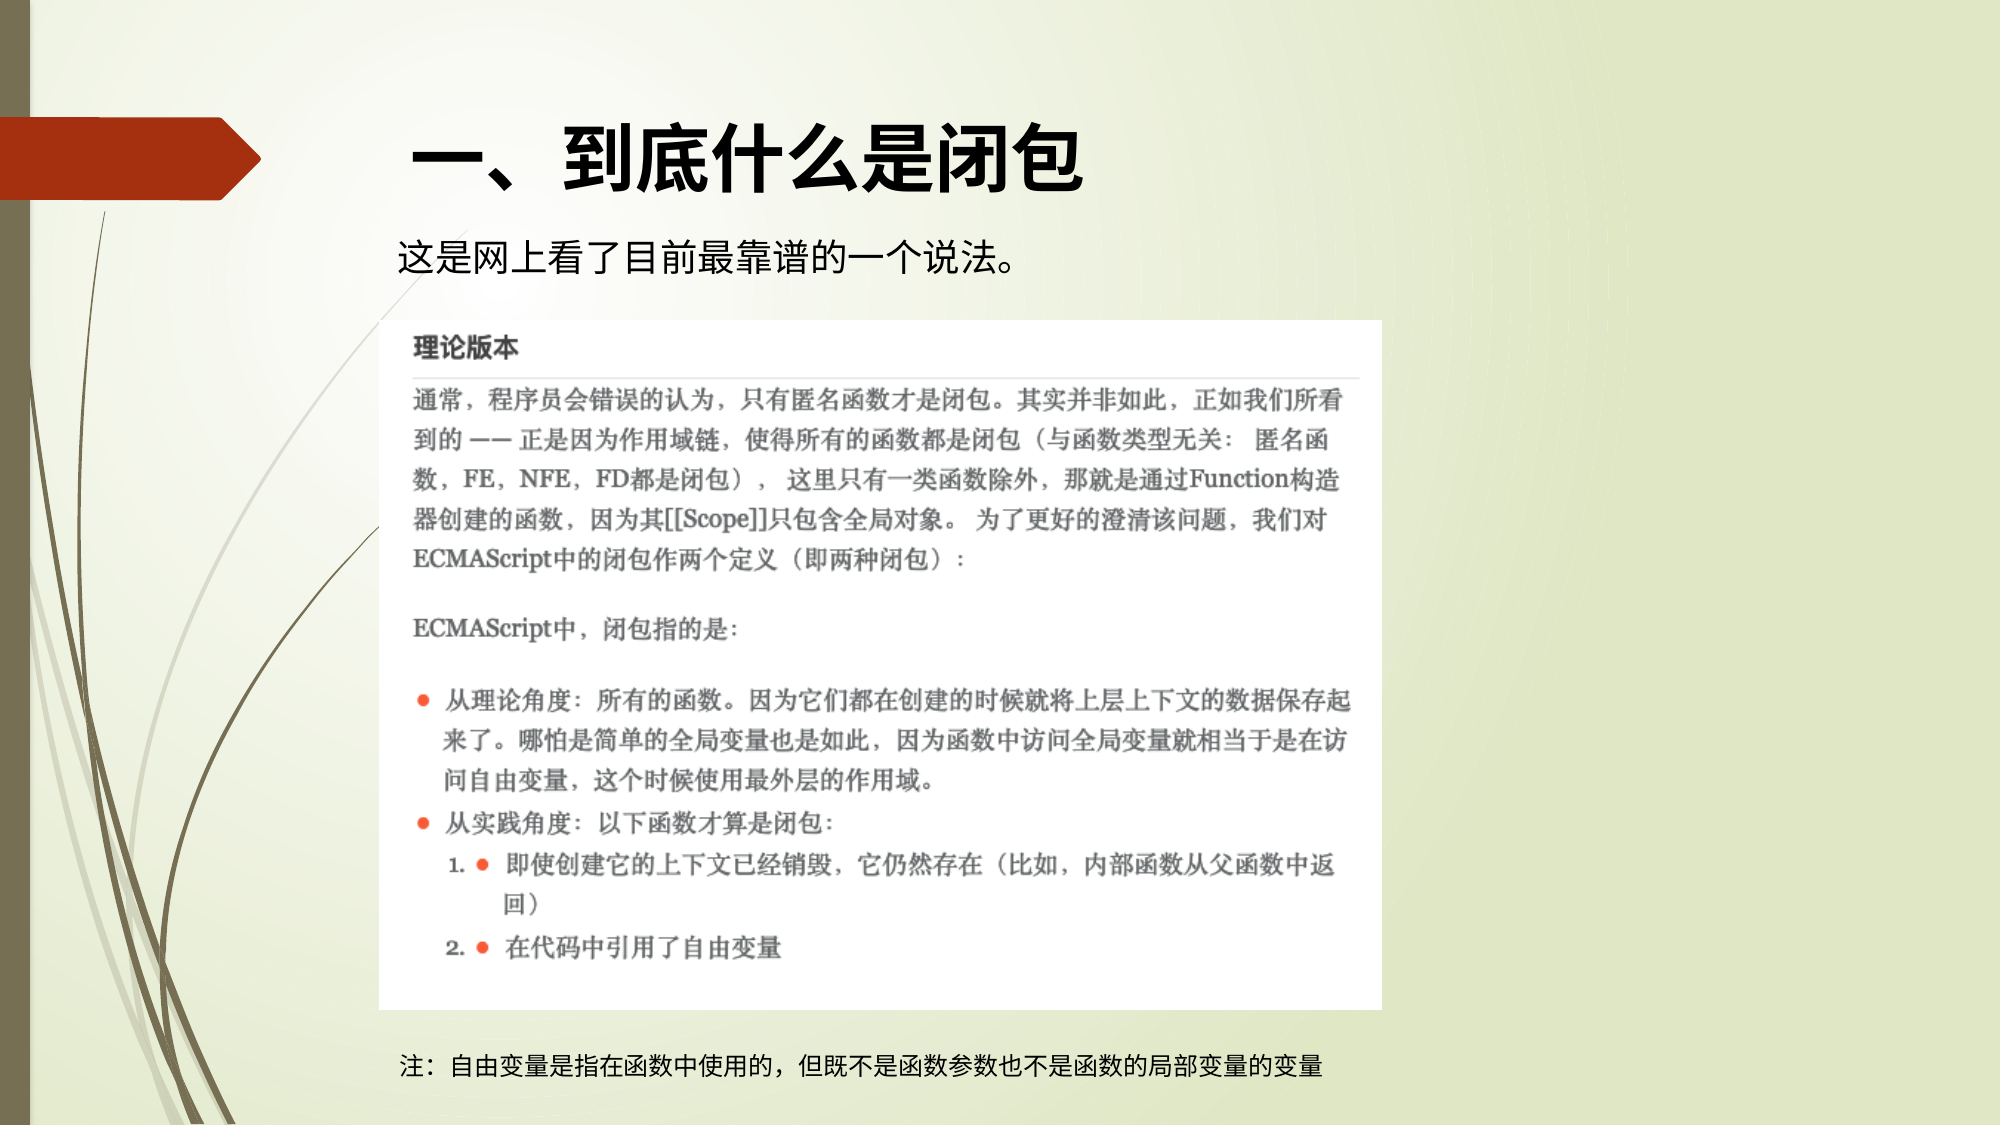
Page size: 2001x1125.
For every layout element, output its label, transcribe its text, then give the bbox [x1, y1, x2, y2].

text_box 一、到底什么是闭包 [395, 104, 1100, 209]
picture [379, 320, 1382, 1010]
text_box 注：自由变量是指在函数中使用的，但既不是函数参数也不是函数的局部变量的变量 [384, 1043, 1340, 1088]
text_box 这是网上看了目前最靠谱的一个说法。 [382, 226, 1051, 286]
